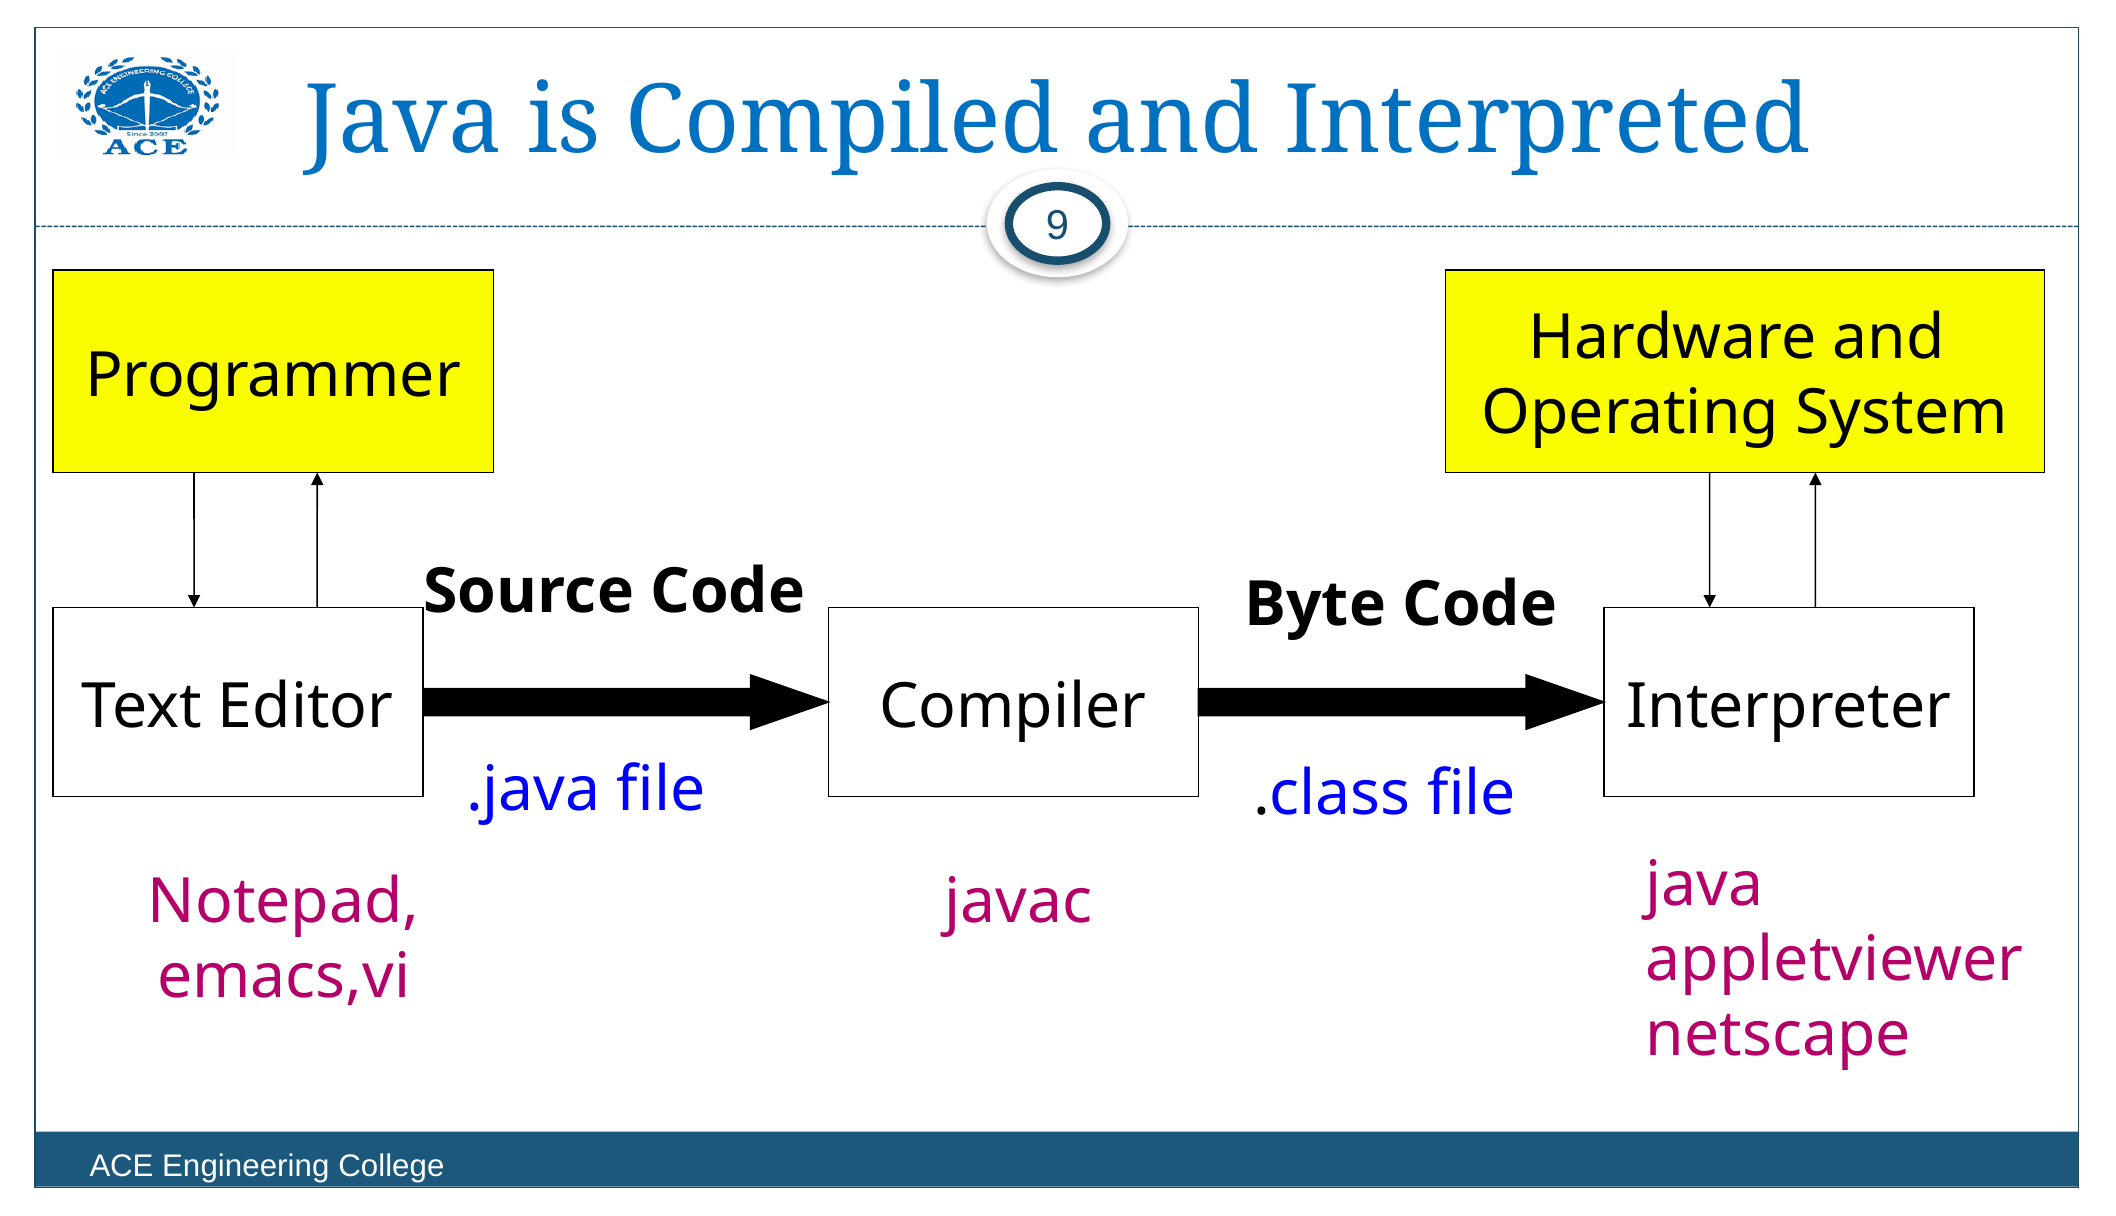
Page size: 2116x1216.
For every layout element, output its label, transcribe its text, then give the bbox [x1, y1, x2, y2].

text_box Text Editor [52, 607, 423, 797]
text_box Programmer [52, 270, 494, 473]
text_box [1198, 675, 1604, 730]
slide_number 9 [1004, 183, 1111, 262]
footer ACE Engineering College [70, 1135, 899, 1201]
text_box java appletviewer netscape [1626, 833, 2043, 1077]
text_box .java file [446, 738, 726, 833]
text_box Interpreter [1603, 607, 1975, 797]
text_box javac [916, 850, 1121, 945]
title Java is Compiled and Interpreted [105, 32, 2010, 182]
text_box Source Code [404, 540, 825, 635]
text_box Notepad, emacs,vi [70, 850, 498, 1020]
text_box [311, 472, 324, 608]
text_box .class file [1216, 742, 1554, 837]
text_box Compiler [828, 607, 1199, 797]
text_box Byte Code [1198, 553, 1604, 648]
text_box Hardware and Operating System [1445, 270, 2045, 473]
text_box [1809, 472, 1822, 608]
picture [55, 53, 239, 158]
text_box [187, 472, 201, 608]
text_box [422, 675, 829, 730]
text_box [1703, 472, 1716, 608]
